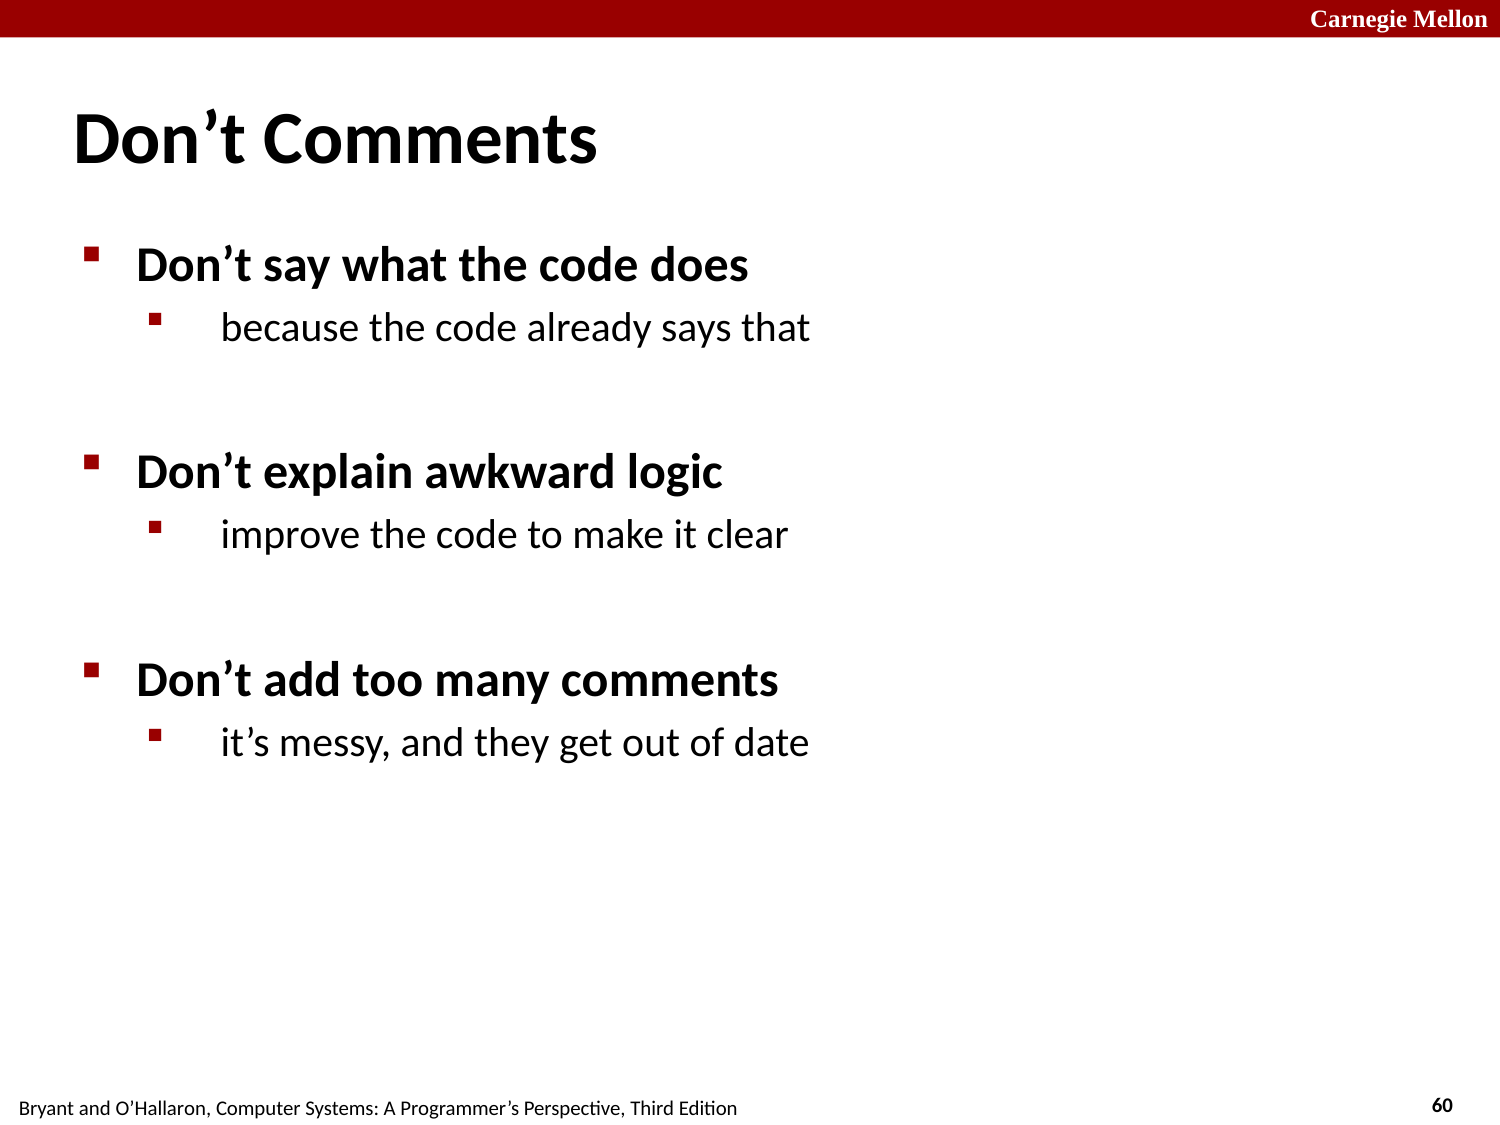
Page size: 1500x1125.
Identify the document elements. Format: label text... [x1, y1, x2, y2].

list Don’t say what the code does because the code already says that Don’t explain awkward logic improve the code to make it clear Don’t add too many comments it’s messy, and they get out of date [64, 223, 1361, 1040]
title Don’t Comments [58, 71, 1305, 197]
